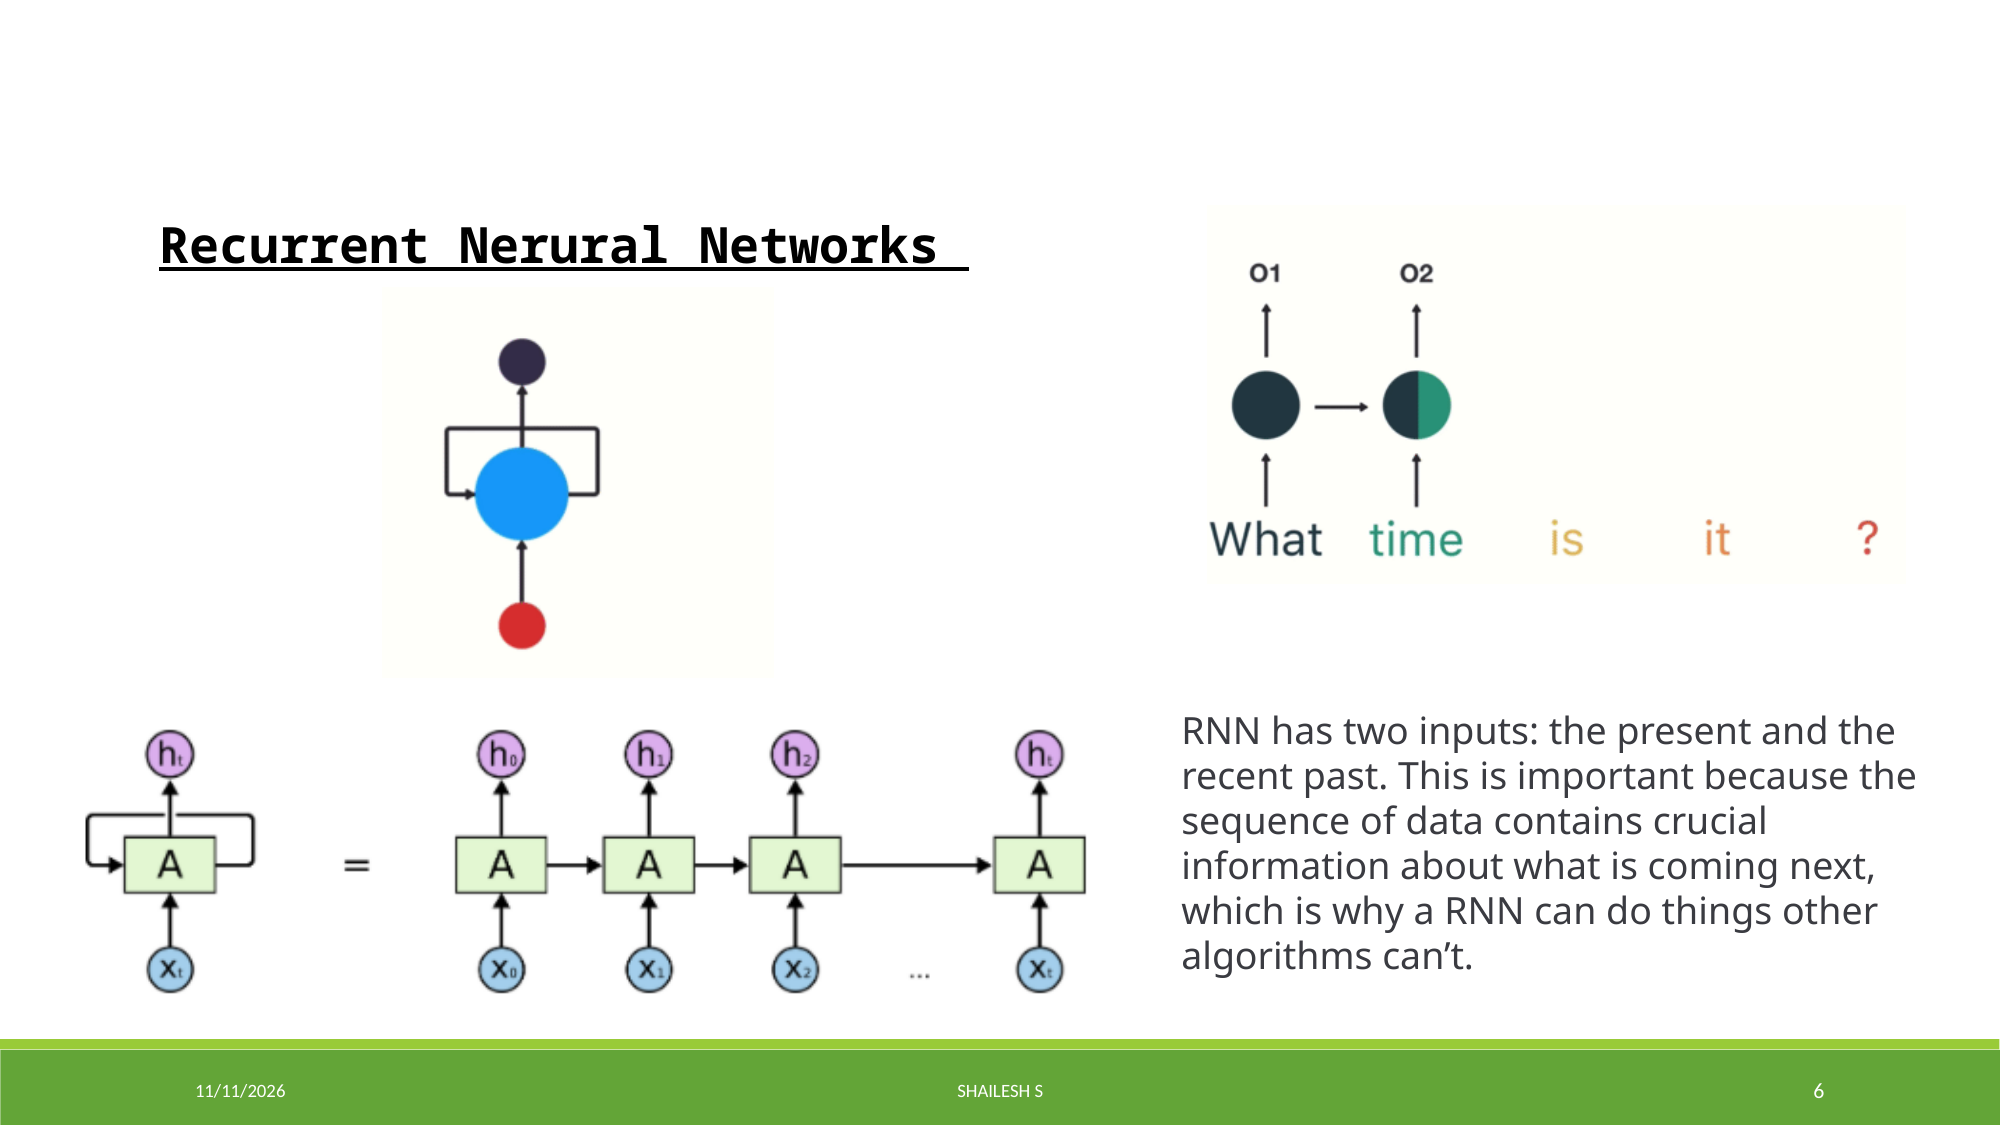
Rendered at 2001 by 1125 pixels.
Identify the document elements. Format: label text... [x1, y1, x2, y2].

picture [67, 688, 1142, 998]
text_box RNN has two inputs: the present and the recent past. This is important because the sequence of data contains crucial information about what is coming next, which is why a RNN can do things other algorithms can’t. [1166, 700, 1947, 985]
footer Shailesh S [604, 1059, 1396, 1120]
picture [382, 286, 774, 679]
text_box Recurrent Nerural Networks [144, 205, 1206, 281]
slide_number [180, 1059, 586, 1120]
slide_number 6 [1624, 1059, 1840, 1120]
picture [1206, 205, 1907, 584]
